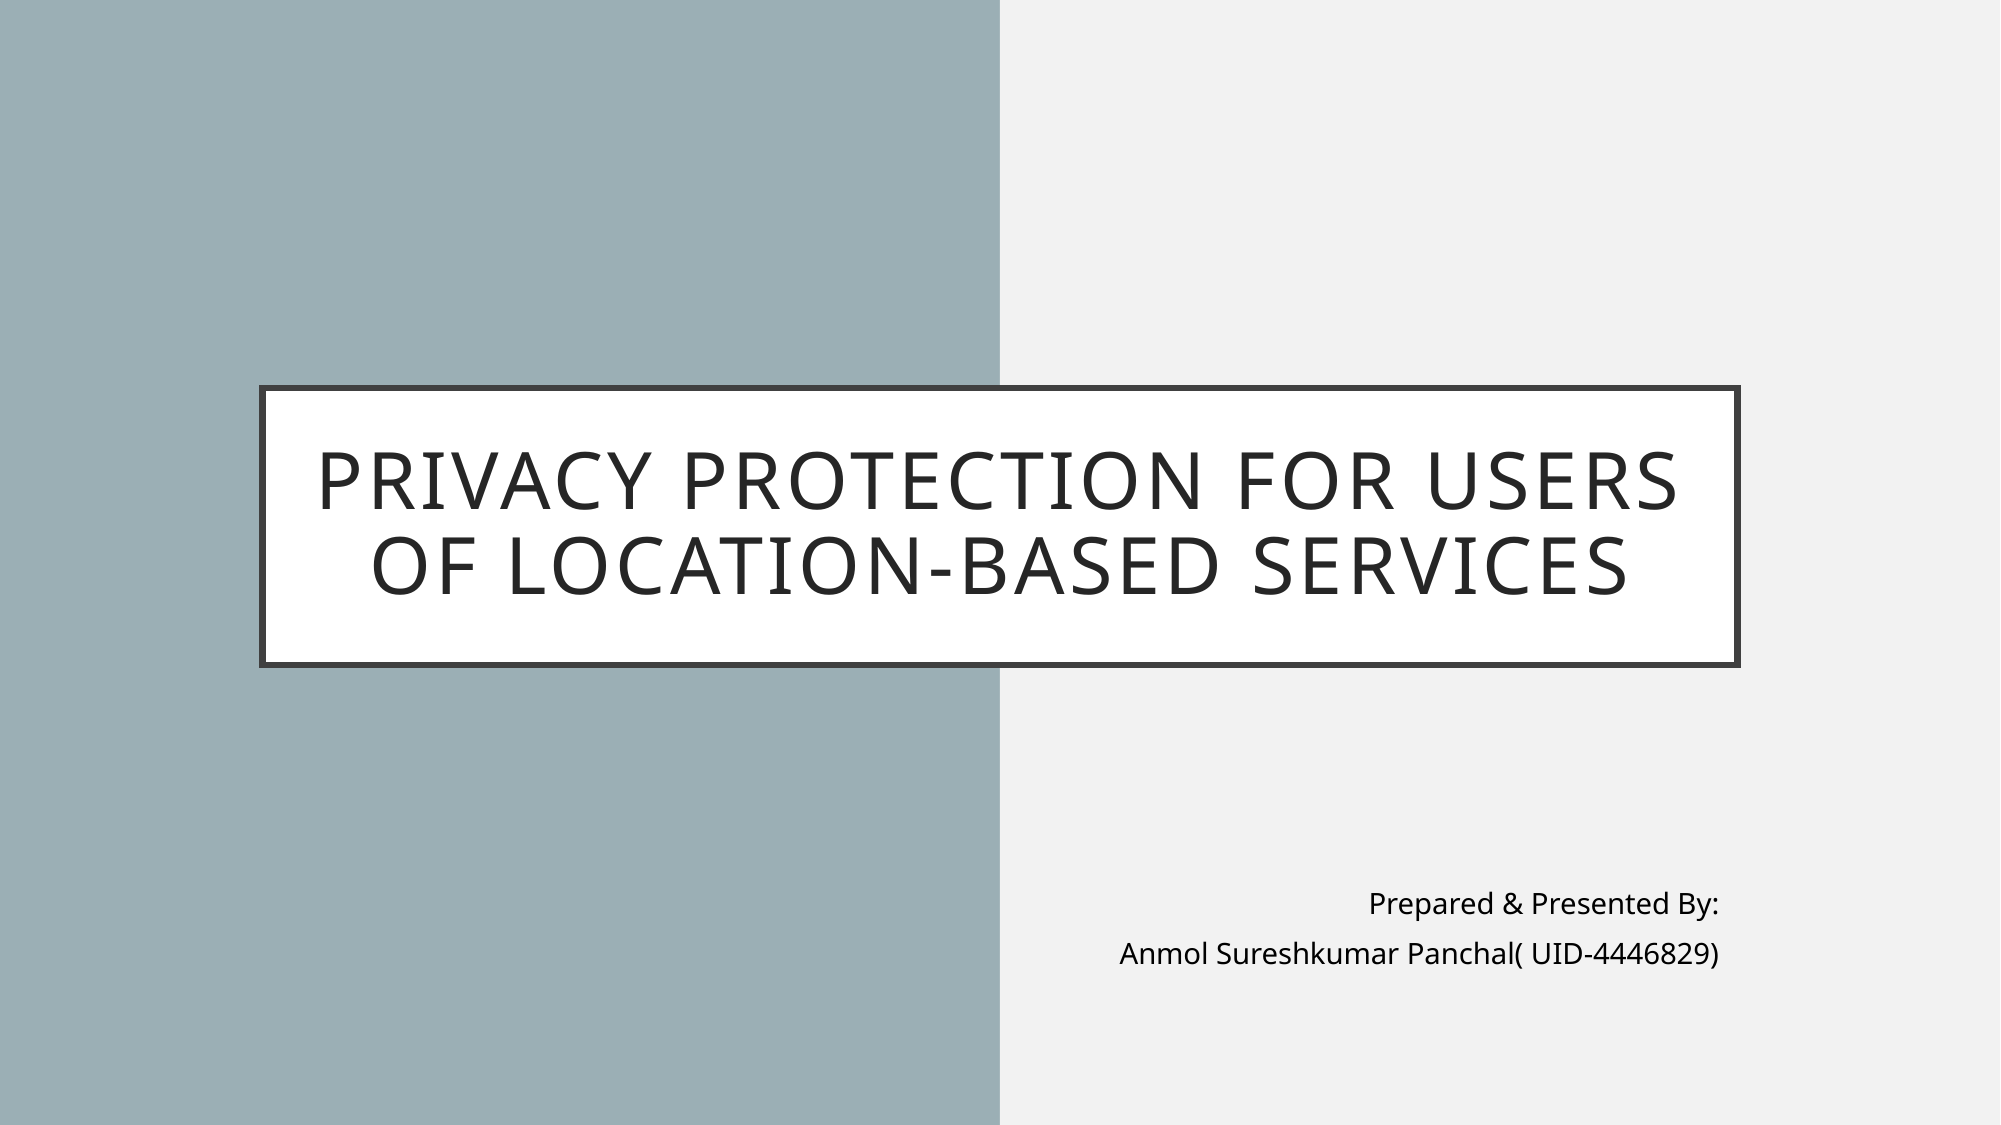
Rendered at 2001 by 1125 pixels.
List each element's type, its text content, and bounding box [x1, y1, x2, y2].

title PRIVACY PROTECTION FOR USERS OF LOCATION-BASED SERVICES [259, 385, 1741, 668]
text_box [999, 0, 2000, 1125]
subtitle Prepared & Presented By: Anmol Sureshkumar Panchal( UID-4446829) [1079, 881, 1735, 1007]
